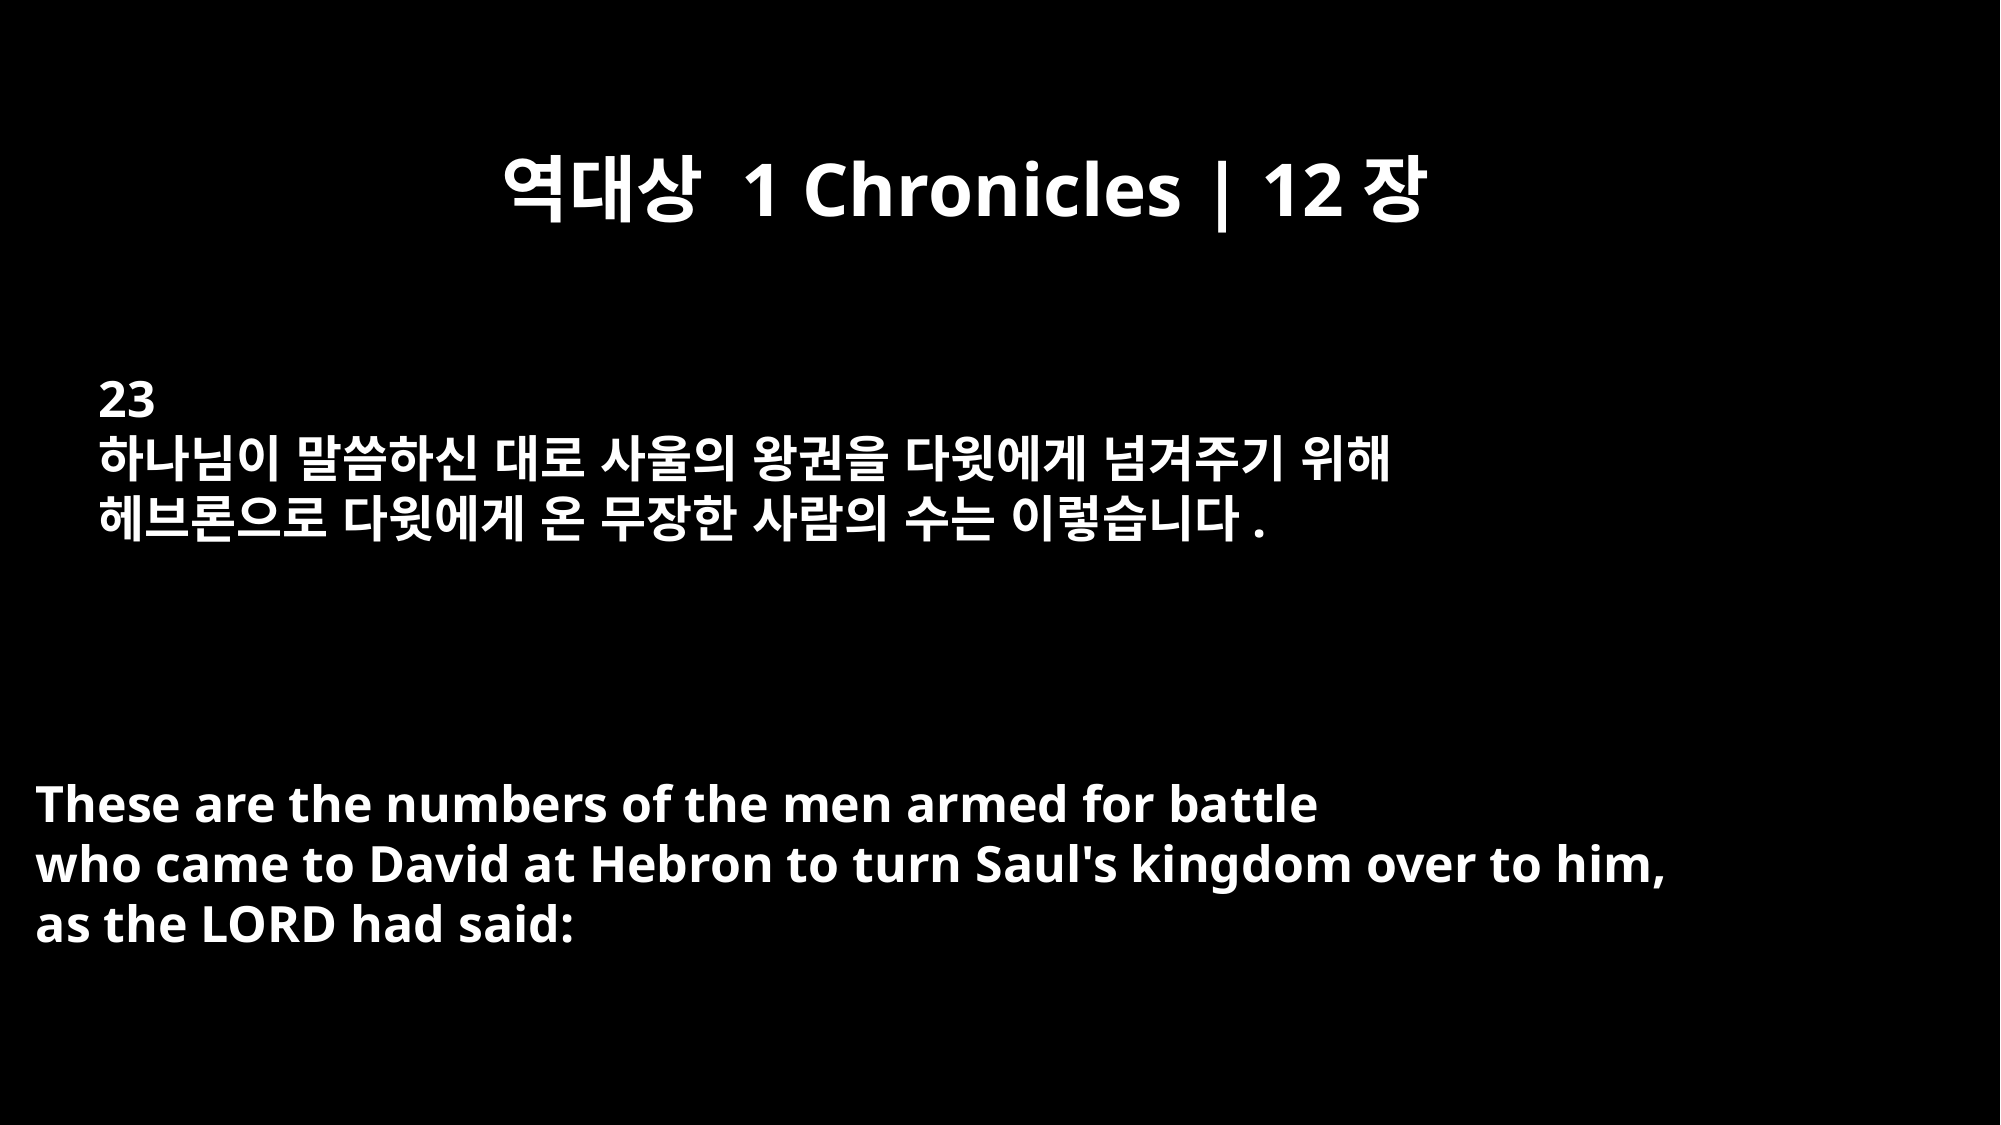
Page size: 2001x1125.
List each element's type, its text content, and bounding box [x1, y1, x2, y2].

text_box These are the numbers of the men armed for battle who came to David at Hebron to turn Saul's kingdom over to him, as the LORD had said: [21, 764, 1683, 960]
text_box 역대상 1 Chronicles | 12장 [487, 136, 1445, 239]
text_box 23 하나님이 말씀하신 대로 사울의 왕권을 다윗에게 넘겨주기 위해 헤브론으로 다윗에게 온 무장한 사람의 수는 이렇습니다. [84, 359, 1408, 555]
